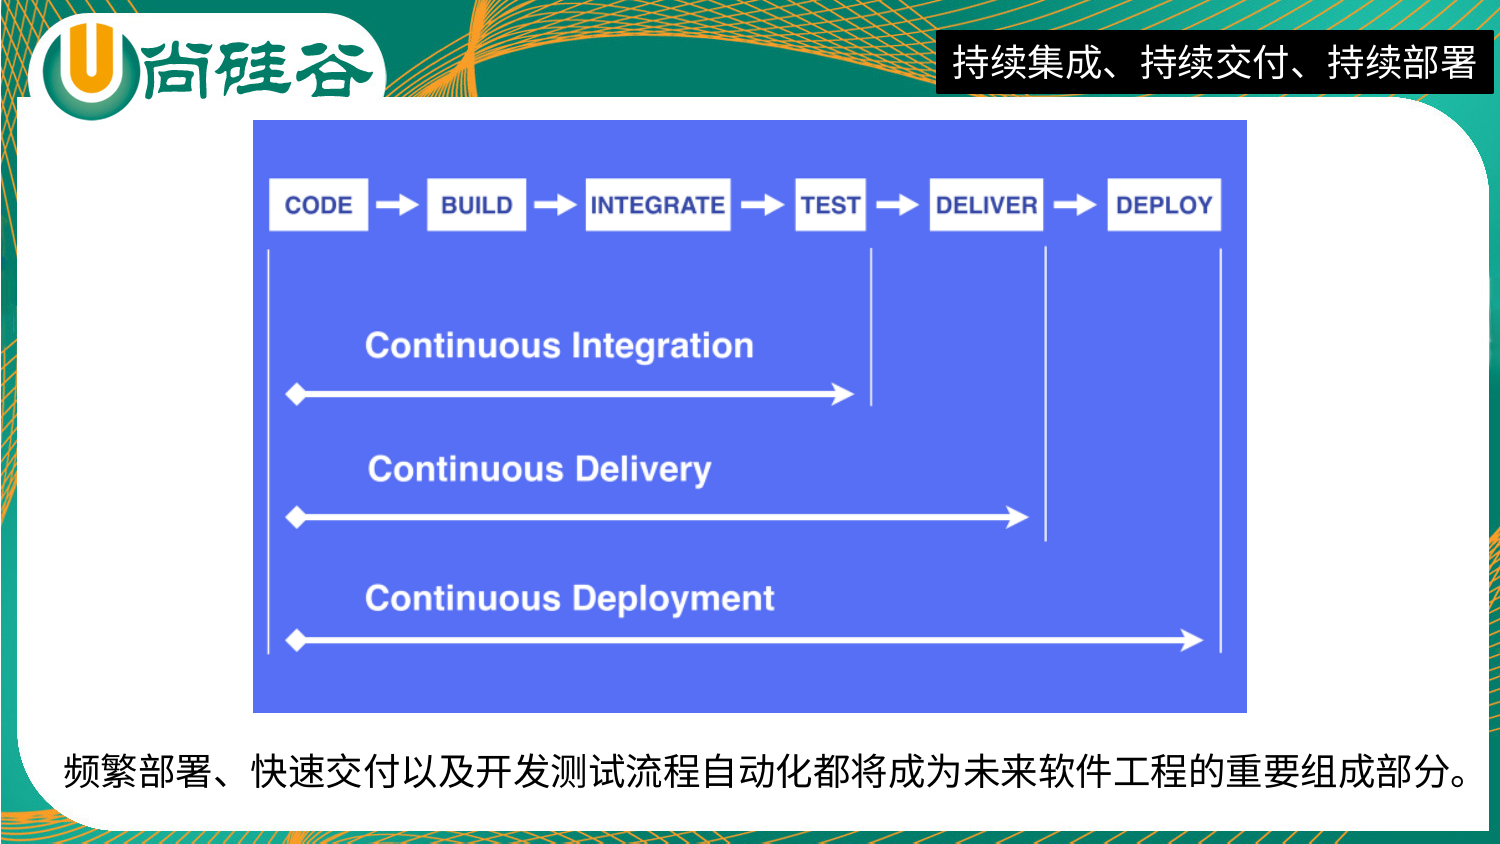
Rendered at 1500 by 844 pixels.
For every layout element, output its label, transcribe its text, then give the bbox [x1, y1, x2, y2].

picture [0, 0, 1500, 844]
text_box 持续集成、持续交付、持续部署 [936, 30, 1494, 94]
text_box 频繁部署、快速交付以及开发测试流程自动化都将成为未来软件工程的重要组成部分。 [48, 740, 1500, 801]
